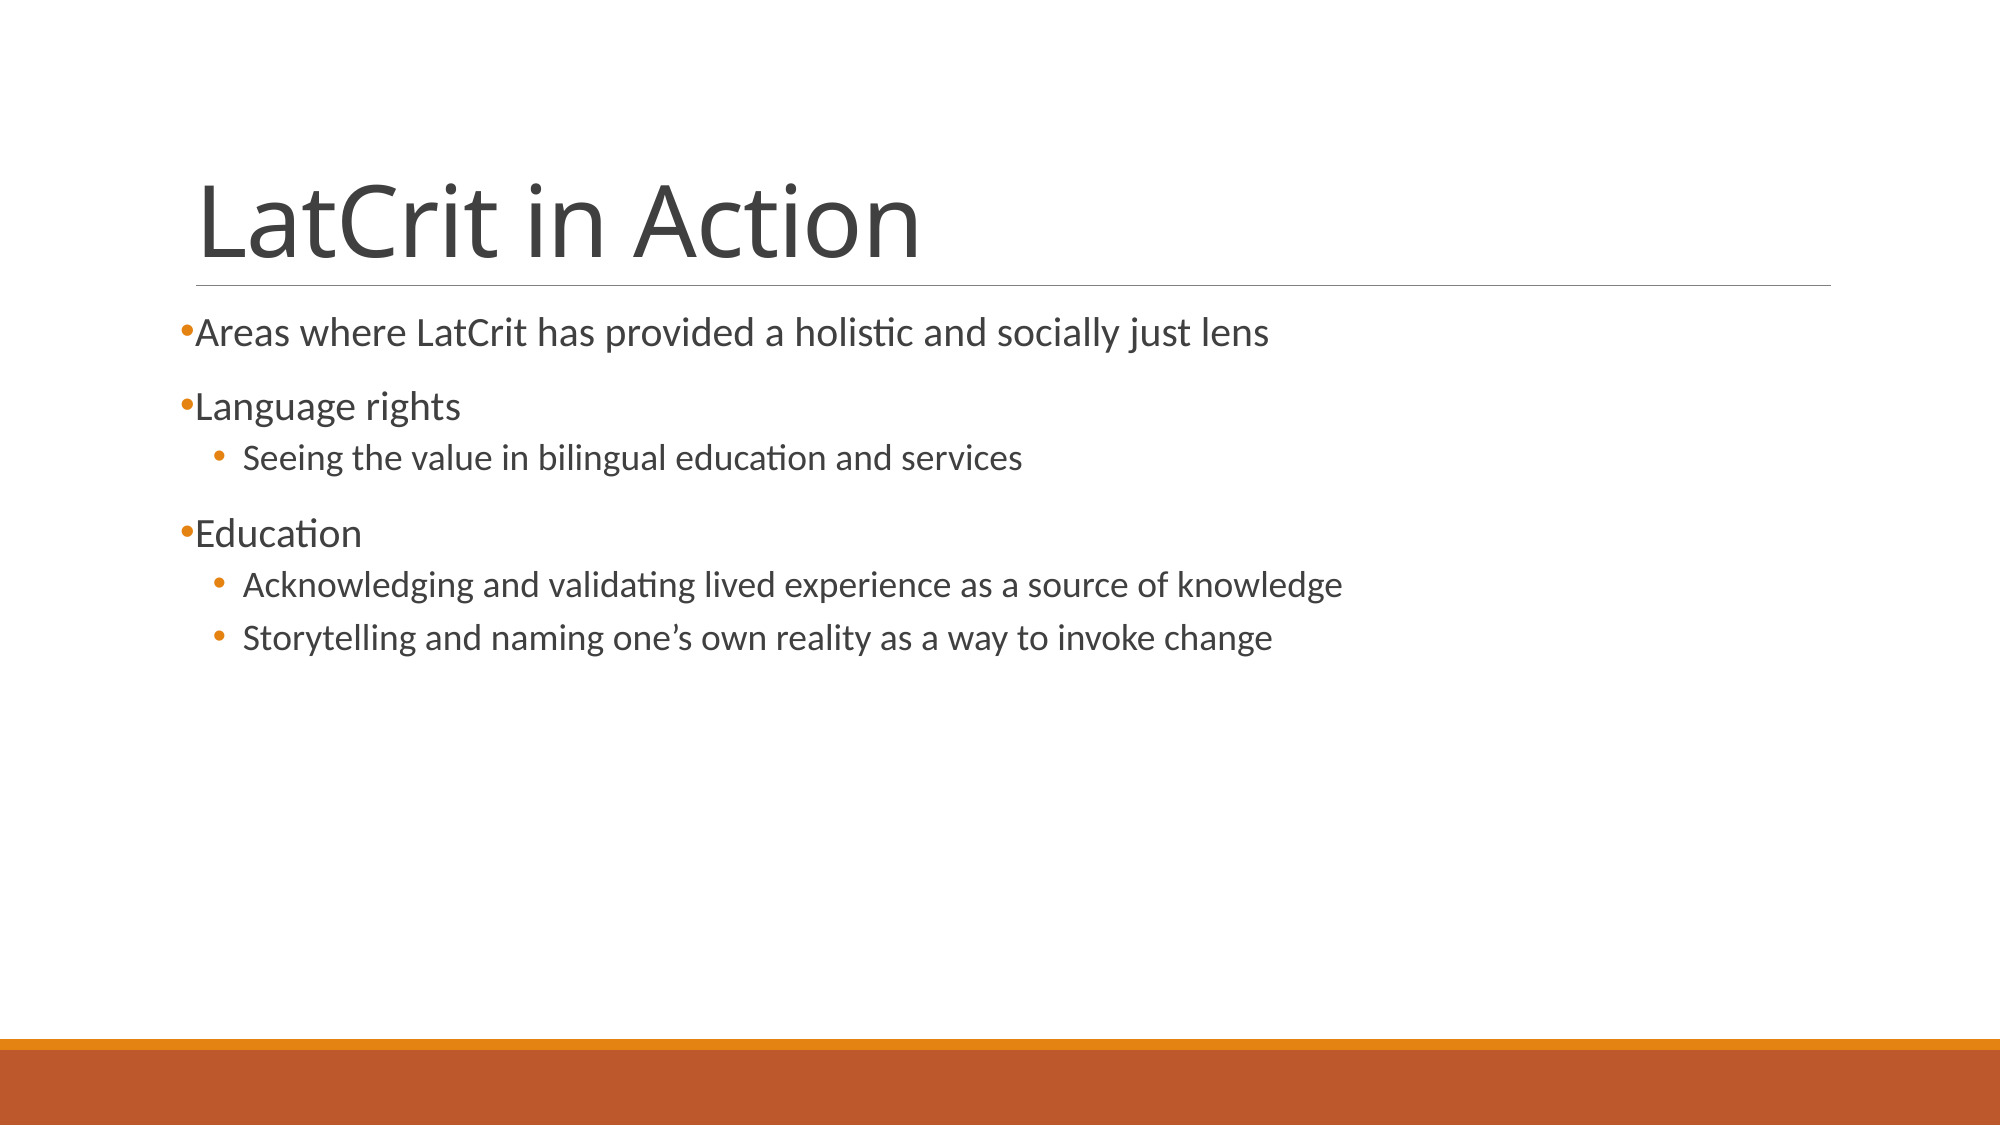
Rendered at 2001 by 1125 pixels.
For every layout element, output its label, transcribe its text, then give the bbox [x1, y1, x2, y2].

list Areas where LatCrit has provided a holistic and socially just lens Language rights Seeing the value in bilingual education and services Education Acknowledging and validating lived experience as a source of knowledge Storytelling and naming one’s own reality as a way to invoke change [180, 302, 1830, 963]
title LatCrit in Action [180, 47, 1830, 285]
